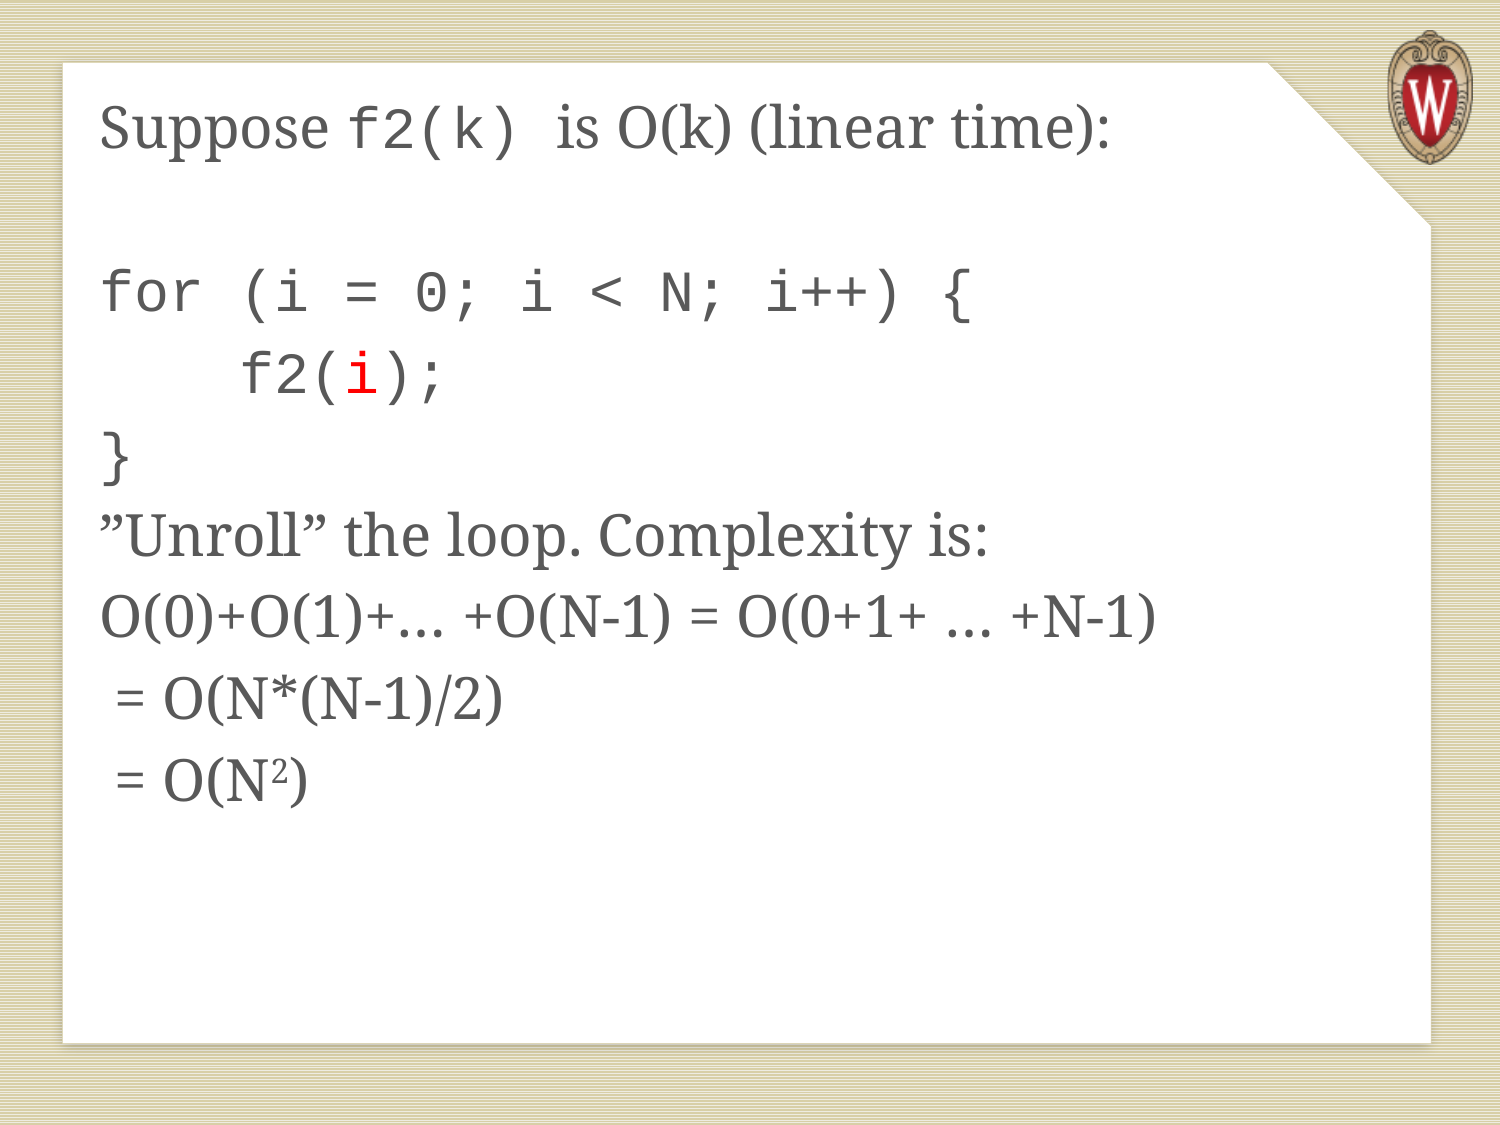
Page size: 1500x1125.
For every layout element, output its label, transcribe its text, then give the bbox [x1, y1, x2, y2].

subtitle Suppose f2(k) is O(k) (linear time): for (i = 0; i < N; i++) { f2(i); } ”Unroll” the loop. Complexity is: O(0)+O(1)+… +O(N-1) = O(0+1+ … +N-1) = O(N*(N-1)/2) = O(N2) [99, 90, 1331, 887]
